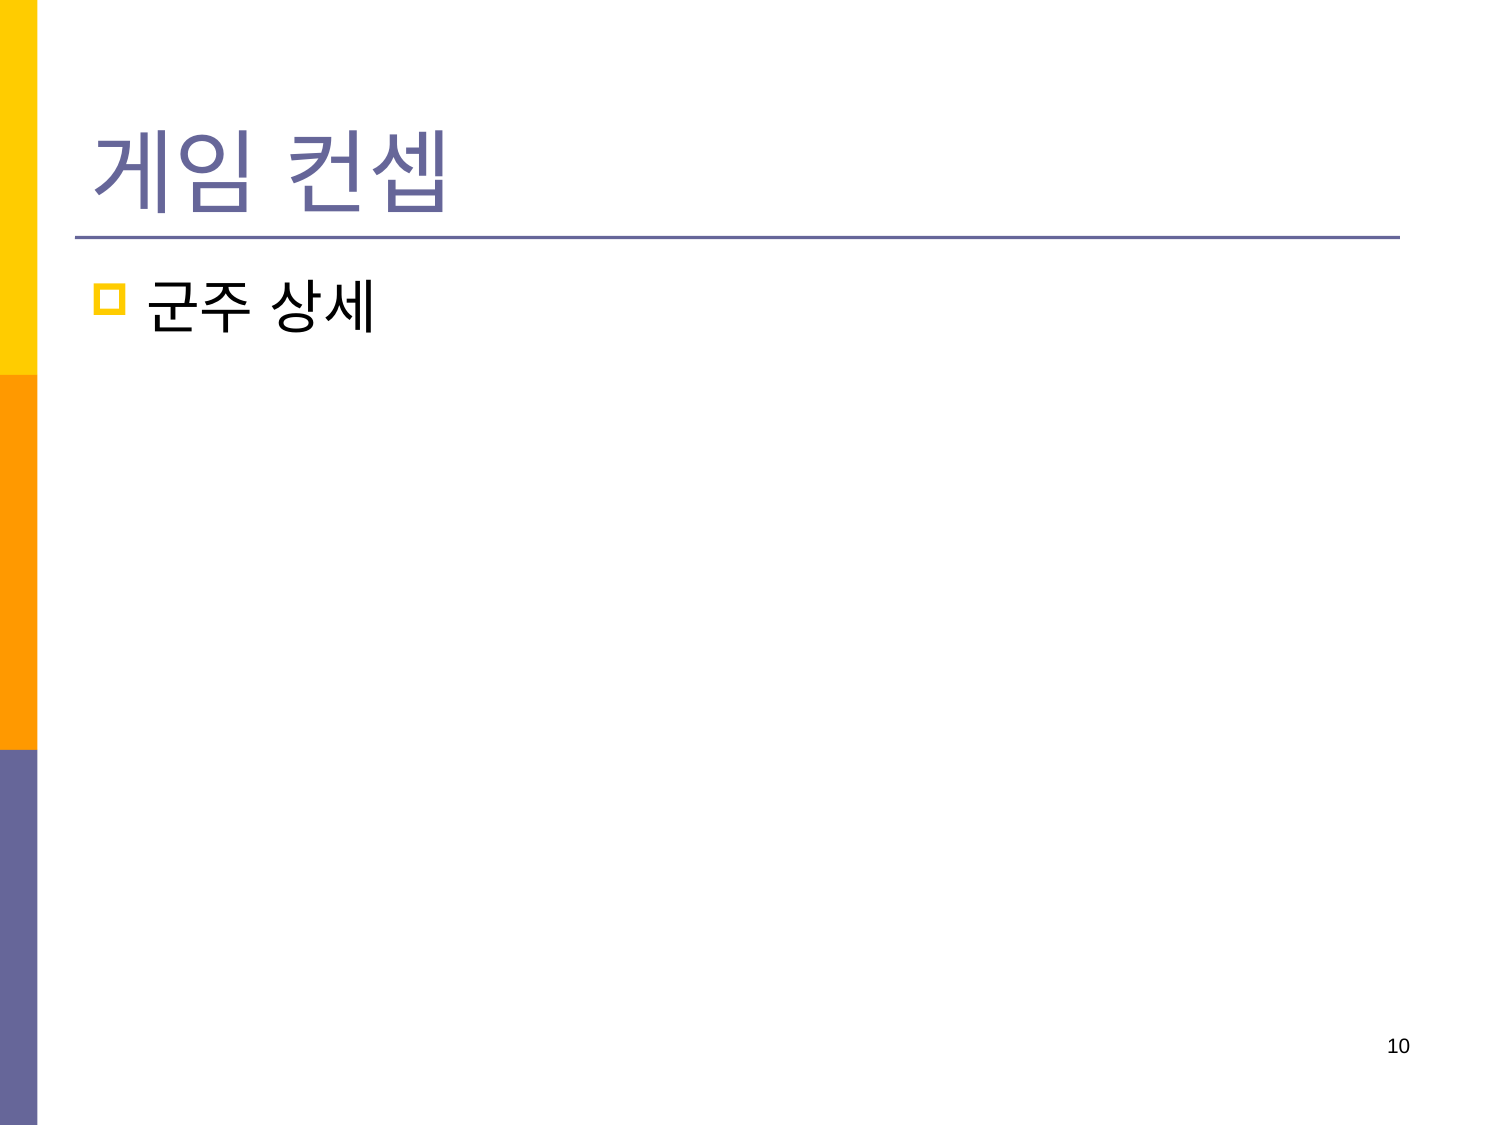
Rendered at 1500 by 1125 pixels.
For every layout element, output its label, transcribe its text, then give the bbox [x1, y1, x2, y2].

slide_number 10 [1074, 1025, 1425, 1100]
title 게임 컨셉 [75, 45, 1425, 233]
list 군주 상세 [75, 262, 1425, 1006]
